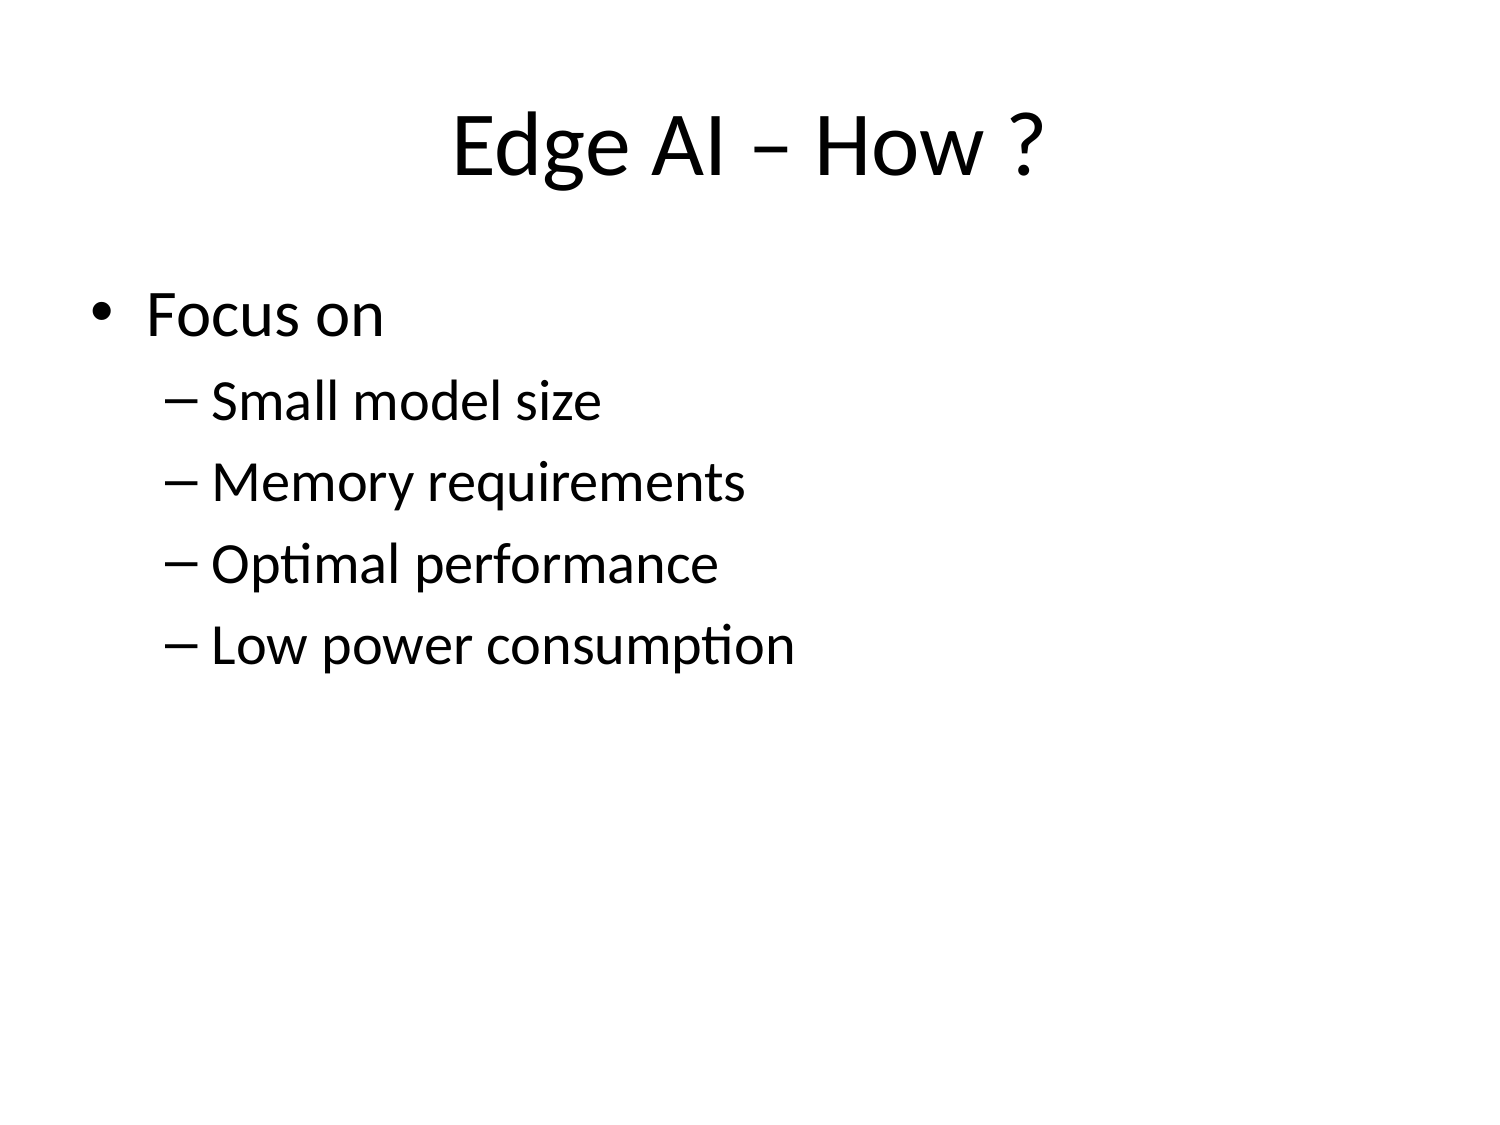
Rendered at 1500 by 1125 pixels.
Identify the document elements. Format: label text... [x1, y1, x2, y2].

title Edge AI – How ? [75, 45, 1425, 233]
list Focus on Small model size Memory requirements Optimal performance Low power consumption [75, 262, 1425, 1005]
